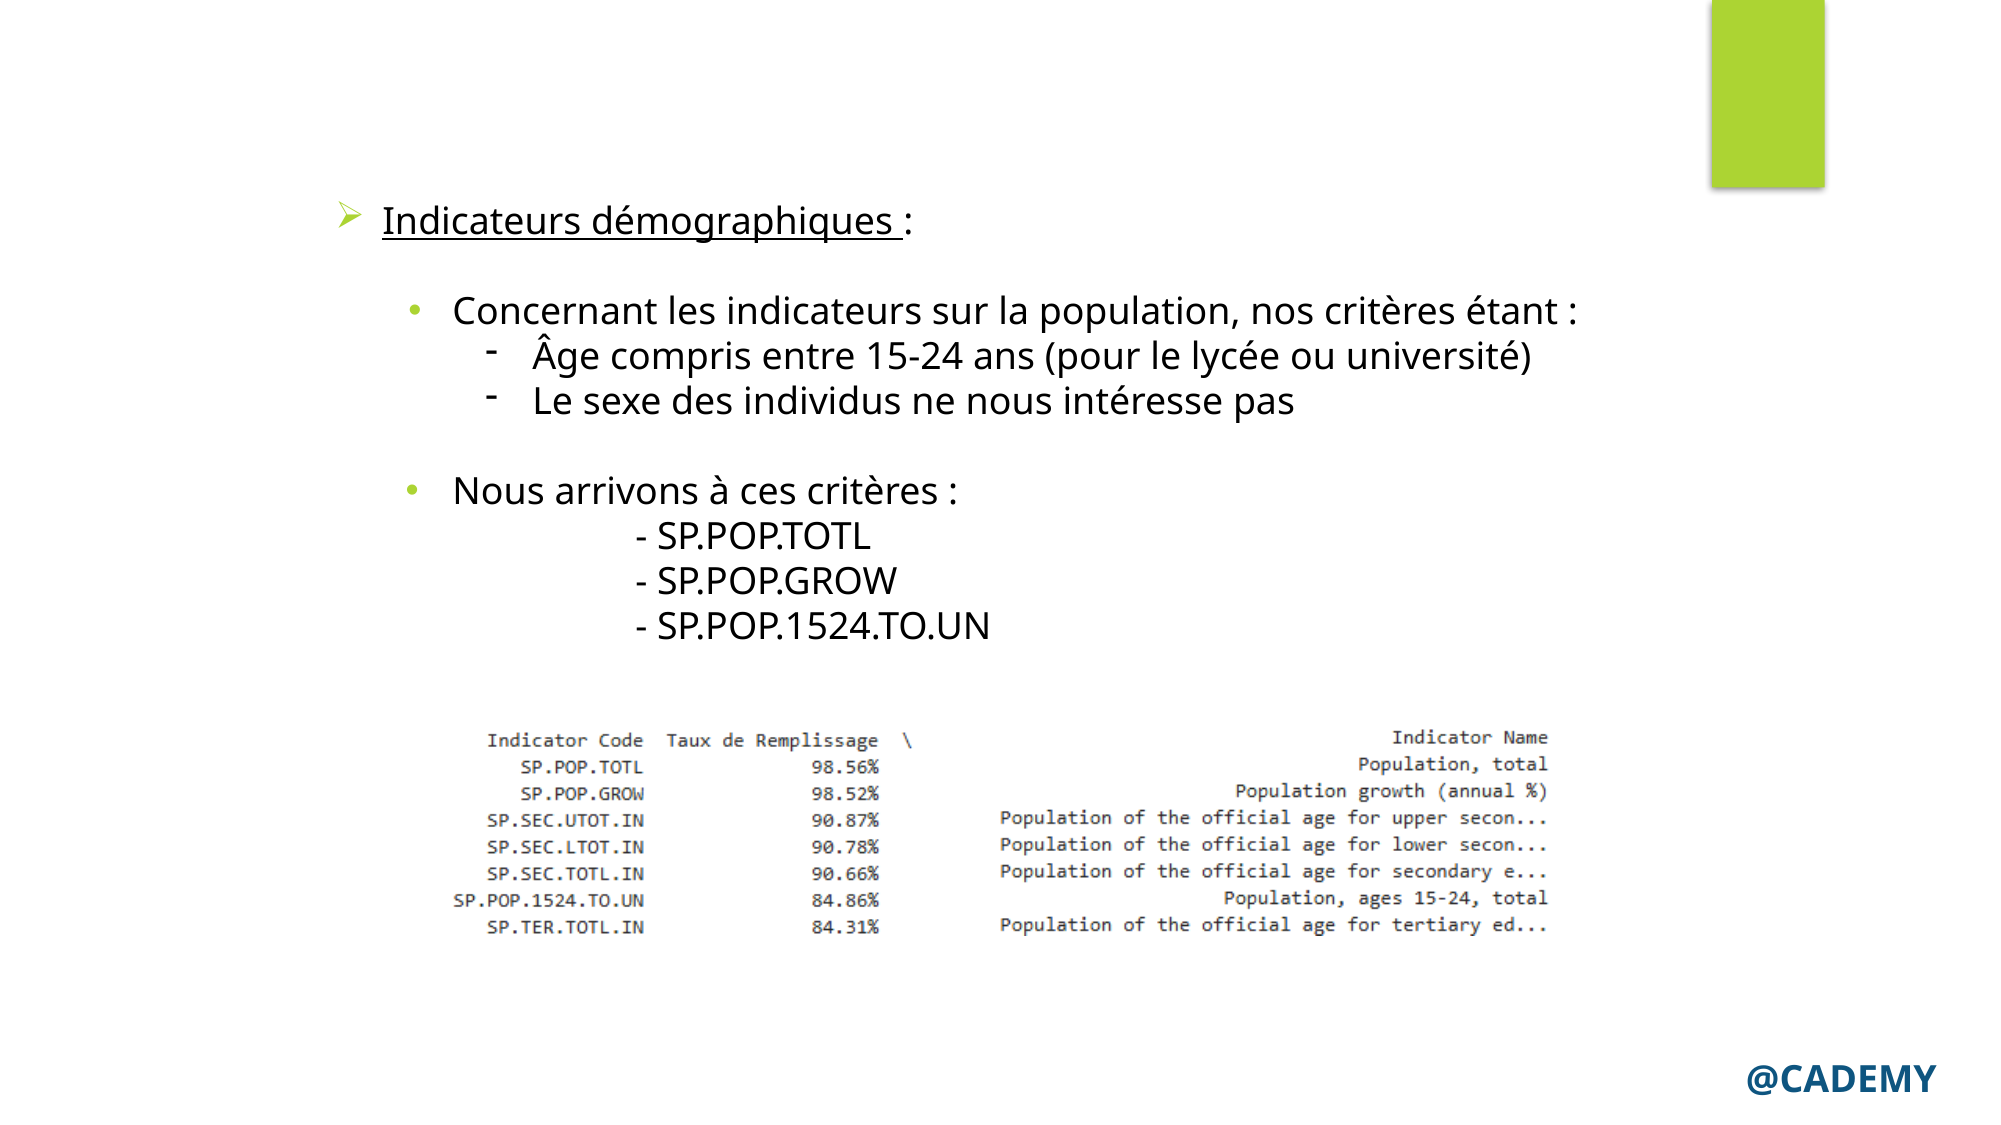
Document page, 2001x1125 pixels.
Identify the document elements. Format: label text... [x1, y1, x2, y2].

text_box Indicateurs démographiques : Concernant les indicateurs sur la population, nos critères étant : Âge compris entre 15-24 ans (pour le lycée ou université) Le sexe des individus ne nous intéresse pas Nous arrivons à ces critères : - SP.POP.TOTL - SP.POP.GROW - SP.POP.1524.TO.UN [320, 189, 1680, 655]
picture [998, 725, 1552, 936]
picture [448, 725, 921, 941]
text_box @CADEMY [1731, 1047, 2000, 1107]
